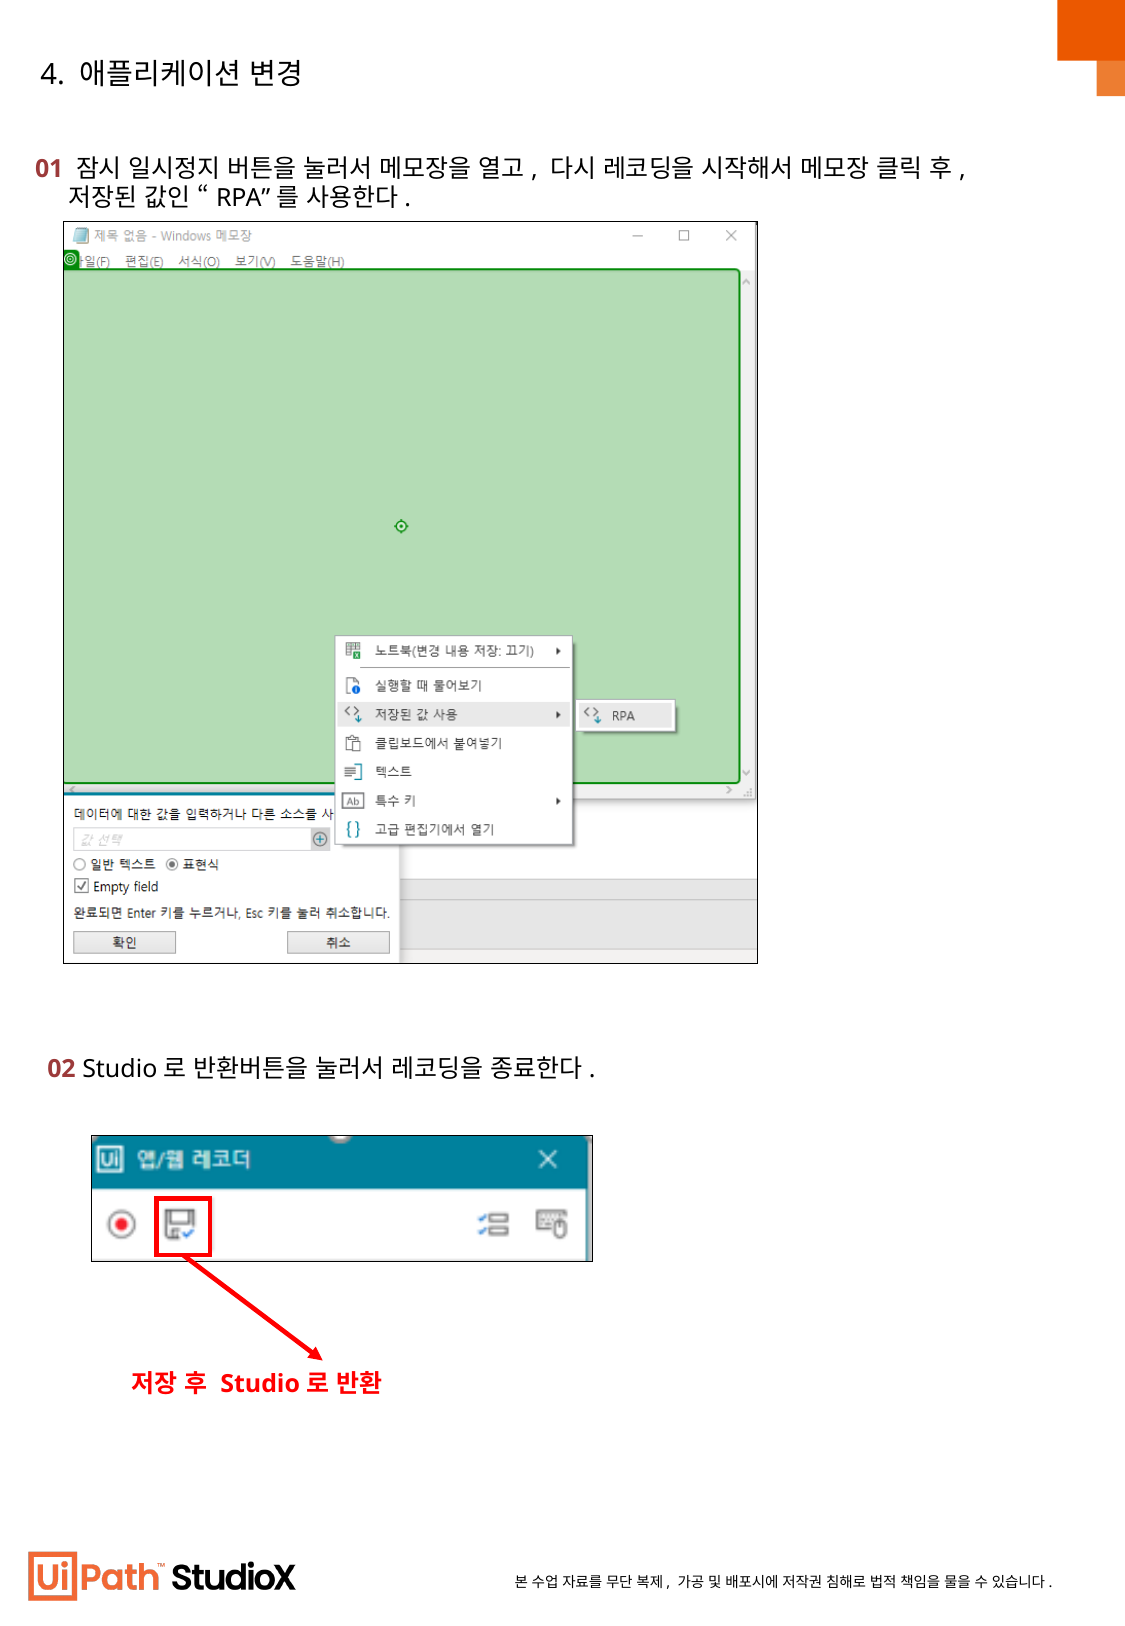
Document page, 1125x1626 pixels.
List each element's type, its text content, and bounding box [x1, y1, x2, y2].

picture [63, 221, 758, 964]
text_box 01 잠시 일시정지 버튼을 눌러서 메모장을 열고, 다시 레코딩을 시작해서 메모장 클릭 후, 저장된 값인 “RPA”를 사용한다. [20, 144, 1125, 220]
text_box 4. 애플리케이션 변경 [25, 48, 705, 99]
text_box 본 수업 자료를 무단 복제, 가공 및 배포시에 저작권 침해로 법적 책임을 물을 수 있습니다. [499, 1565, 1068, 1598]
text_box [91, 1135, 593, 1406]
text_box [1057, 0, 1125, 97]
picture [27, 1550, 297, 1602]
text_box 02 Studio로 반환버튼을 눌러서 레코딩을 종료한다. [32, 1045, 777, 1091]
